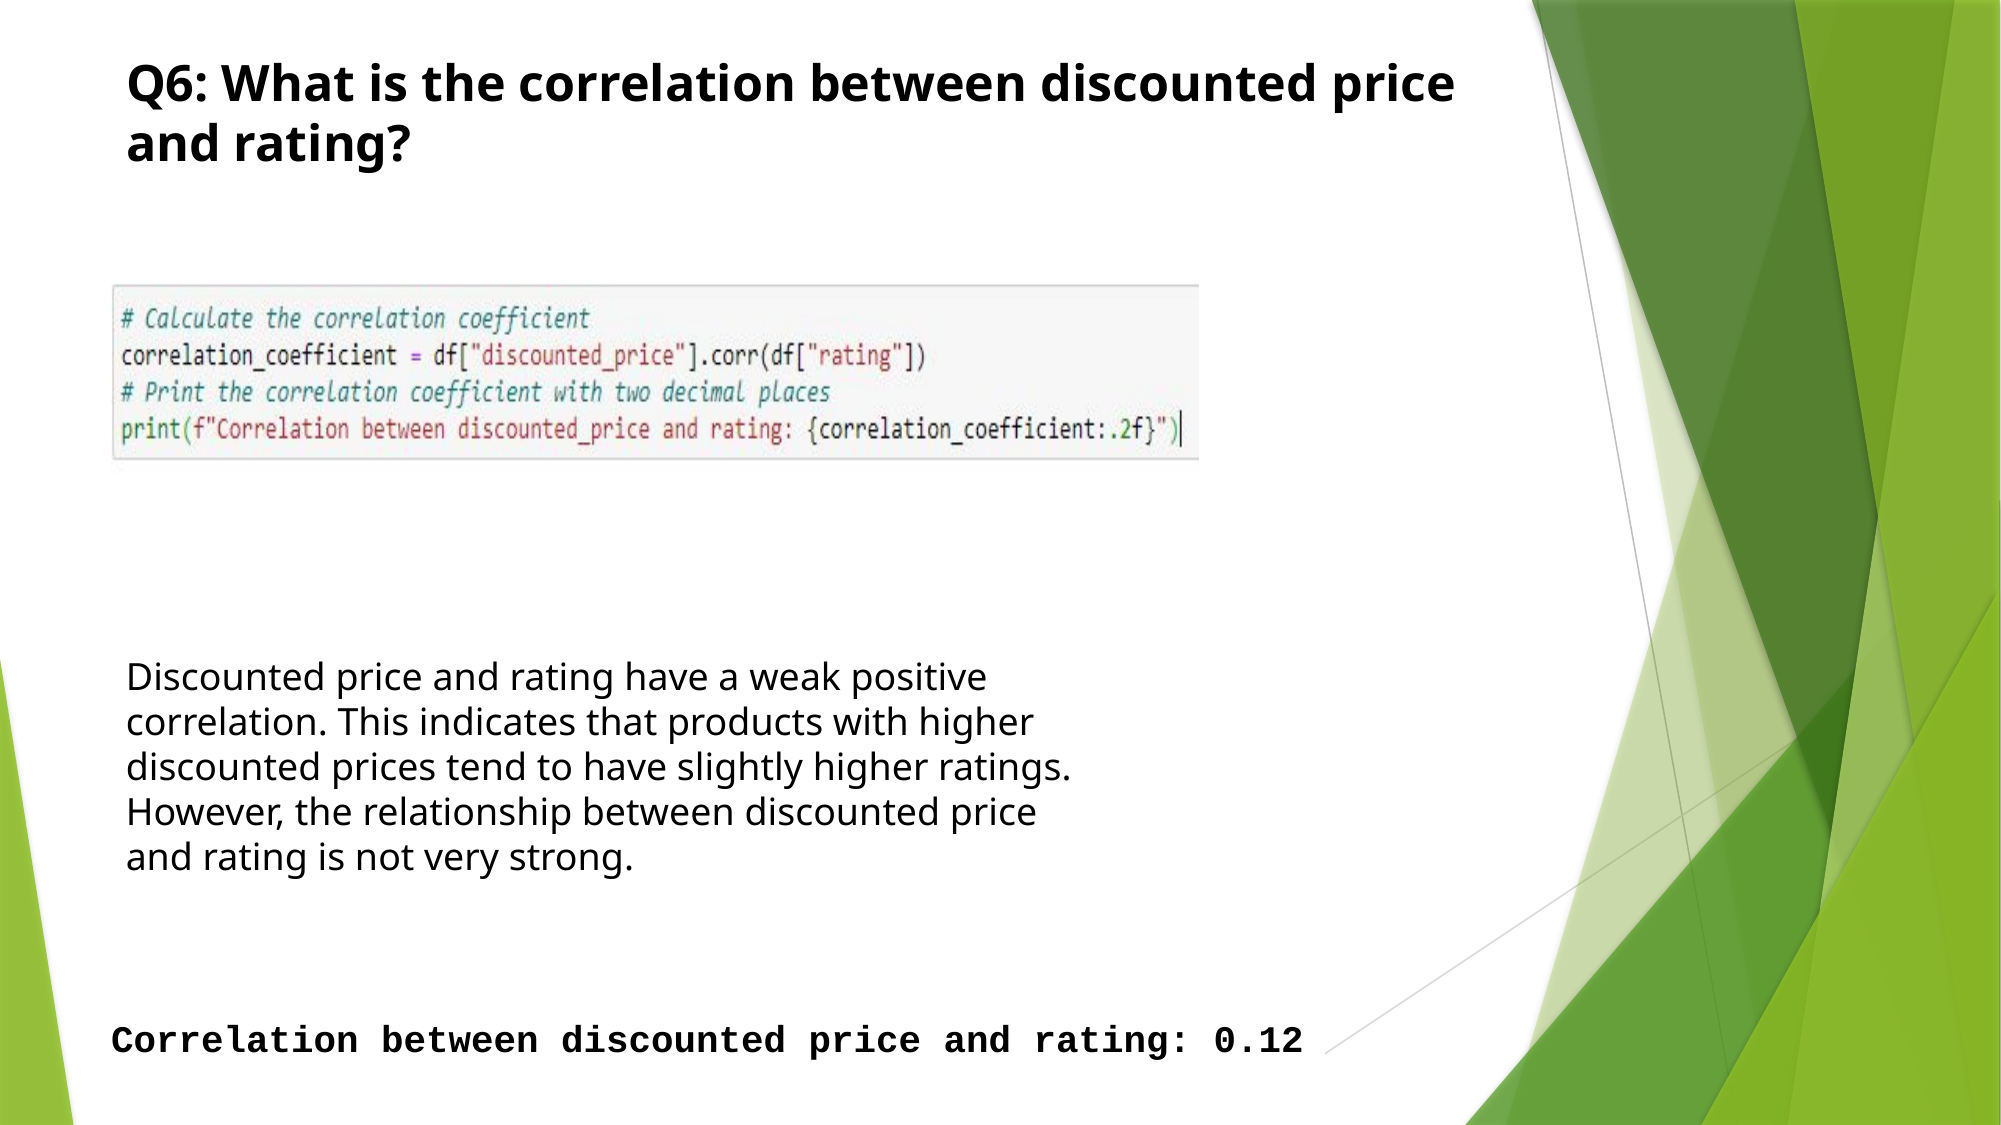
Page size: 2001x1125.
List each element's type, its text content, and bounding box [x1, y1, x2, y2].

list Correlation between discounted price and rating: 0.12 [111, 713, 1325, 1125]
title Q6: What is the correlation between discounted price and rating? [111, 43, 1522, 240]
text_box Discounted price and rating have a weak positive correlation. This indicates that products with higher discounted prices tend to have slightly higher ratings. However, the relationship between discounted price and rating is not very strong. [111, 645, 1113, 885]
picture [110, 283, 1200, 481]
